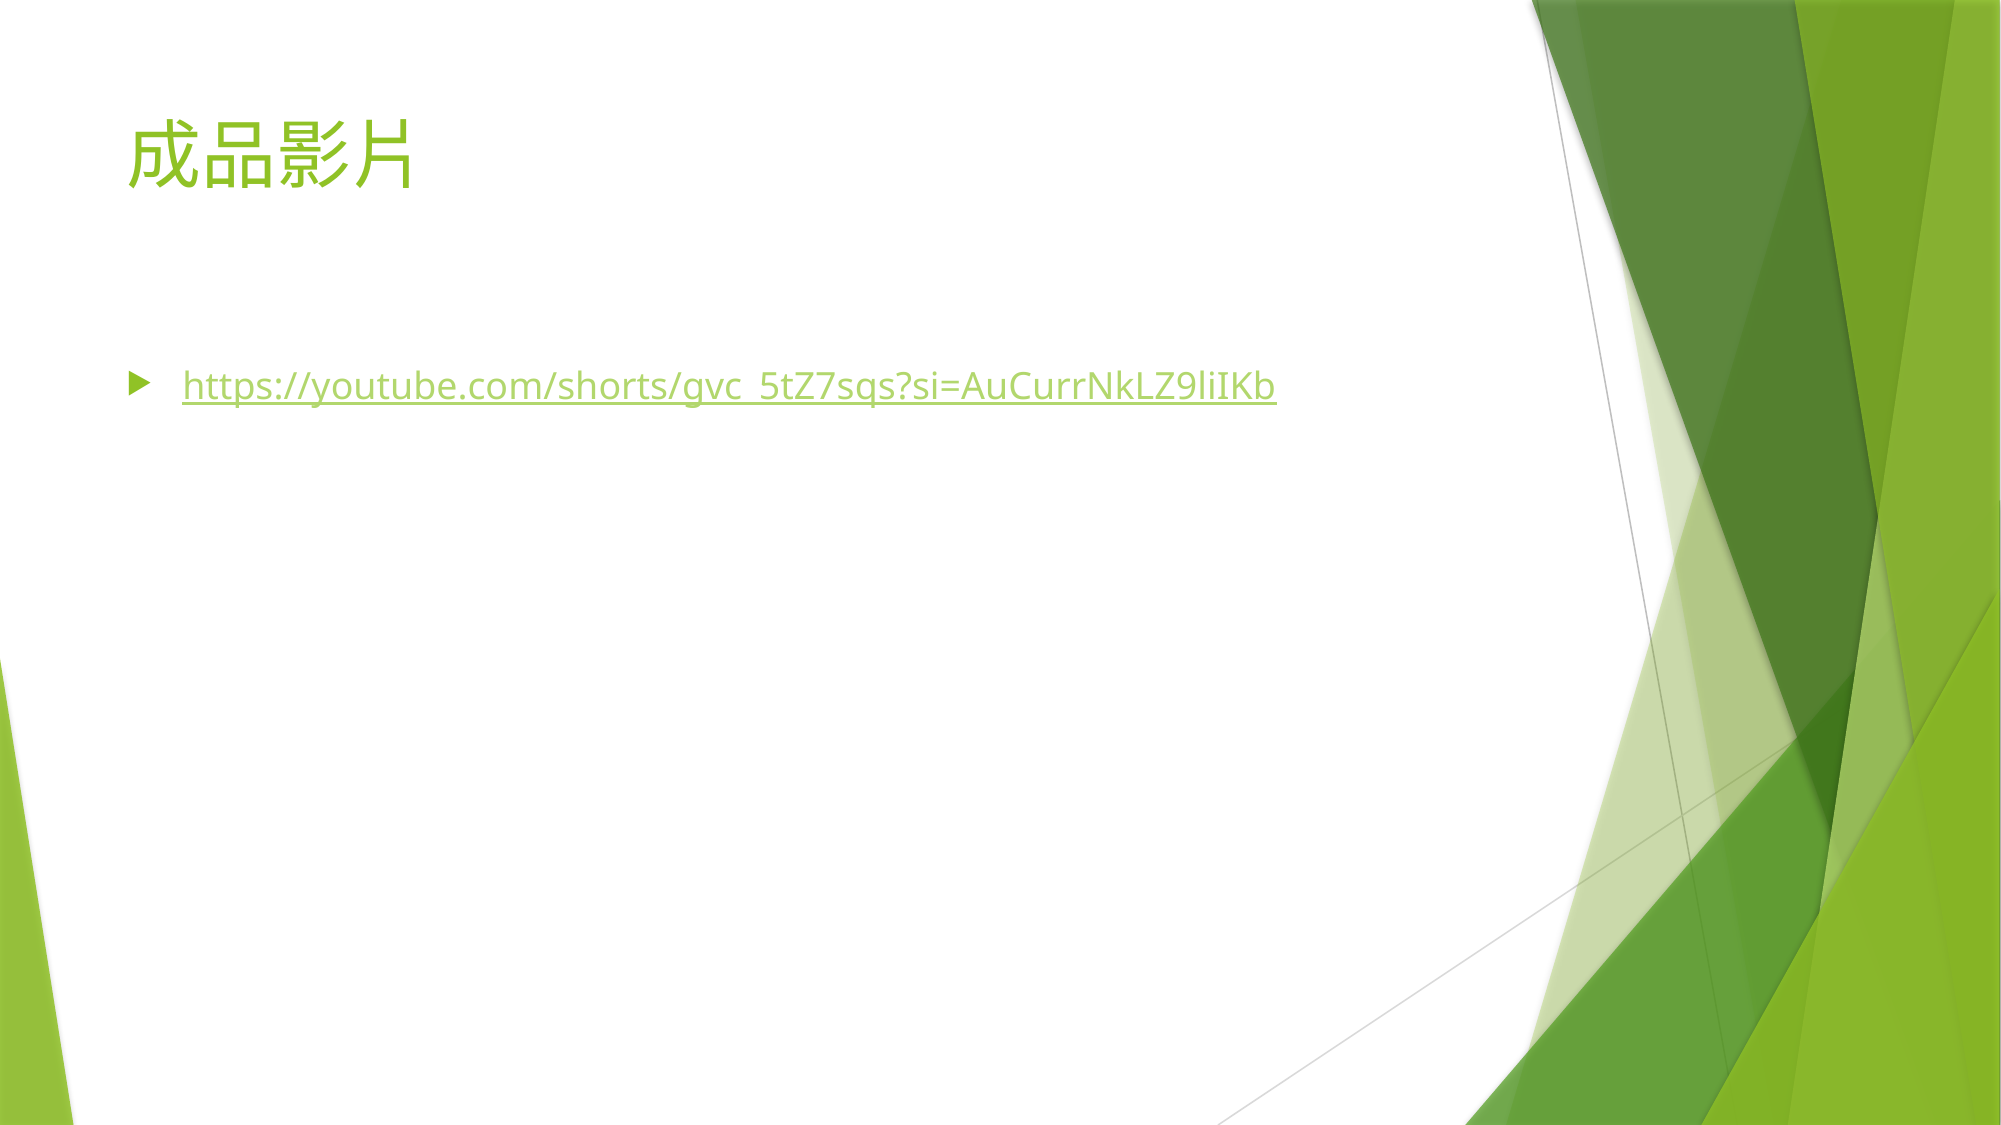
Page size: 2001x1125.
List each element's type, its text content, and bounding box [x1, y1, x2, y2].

list https://youtube.com/shorts/gvc_5tZ7sqs?si=AuCurrNkLZ9liIKb [111, 354, 1522, 992]
title 成品影片 [111, 99, 1522, 317]
